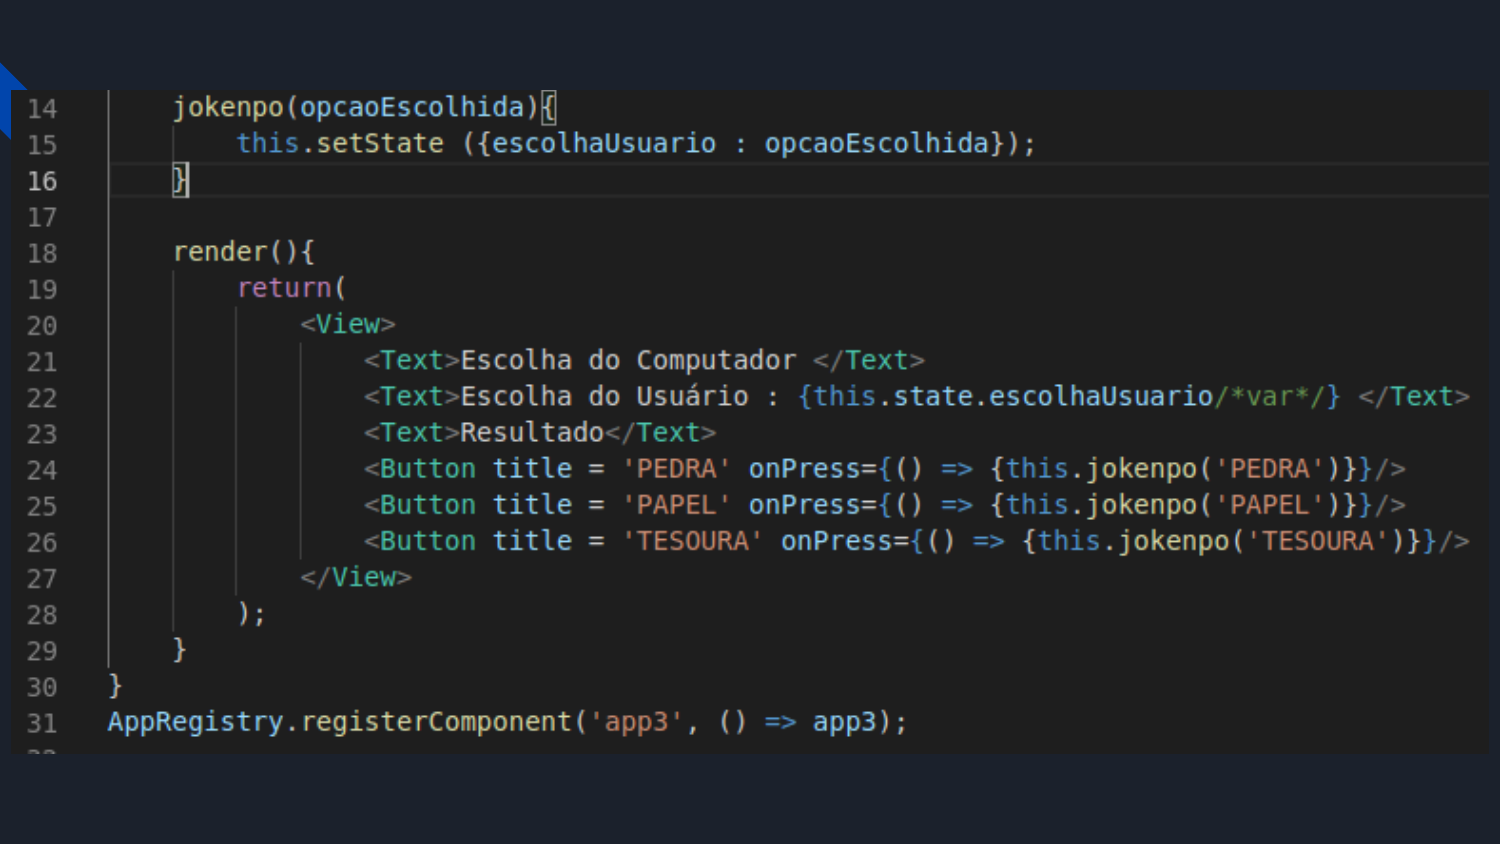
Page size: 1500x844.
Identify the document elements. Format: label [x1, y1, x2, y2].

picture [11, 89, 1489, 754]
